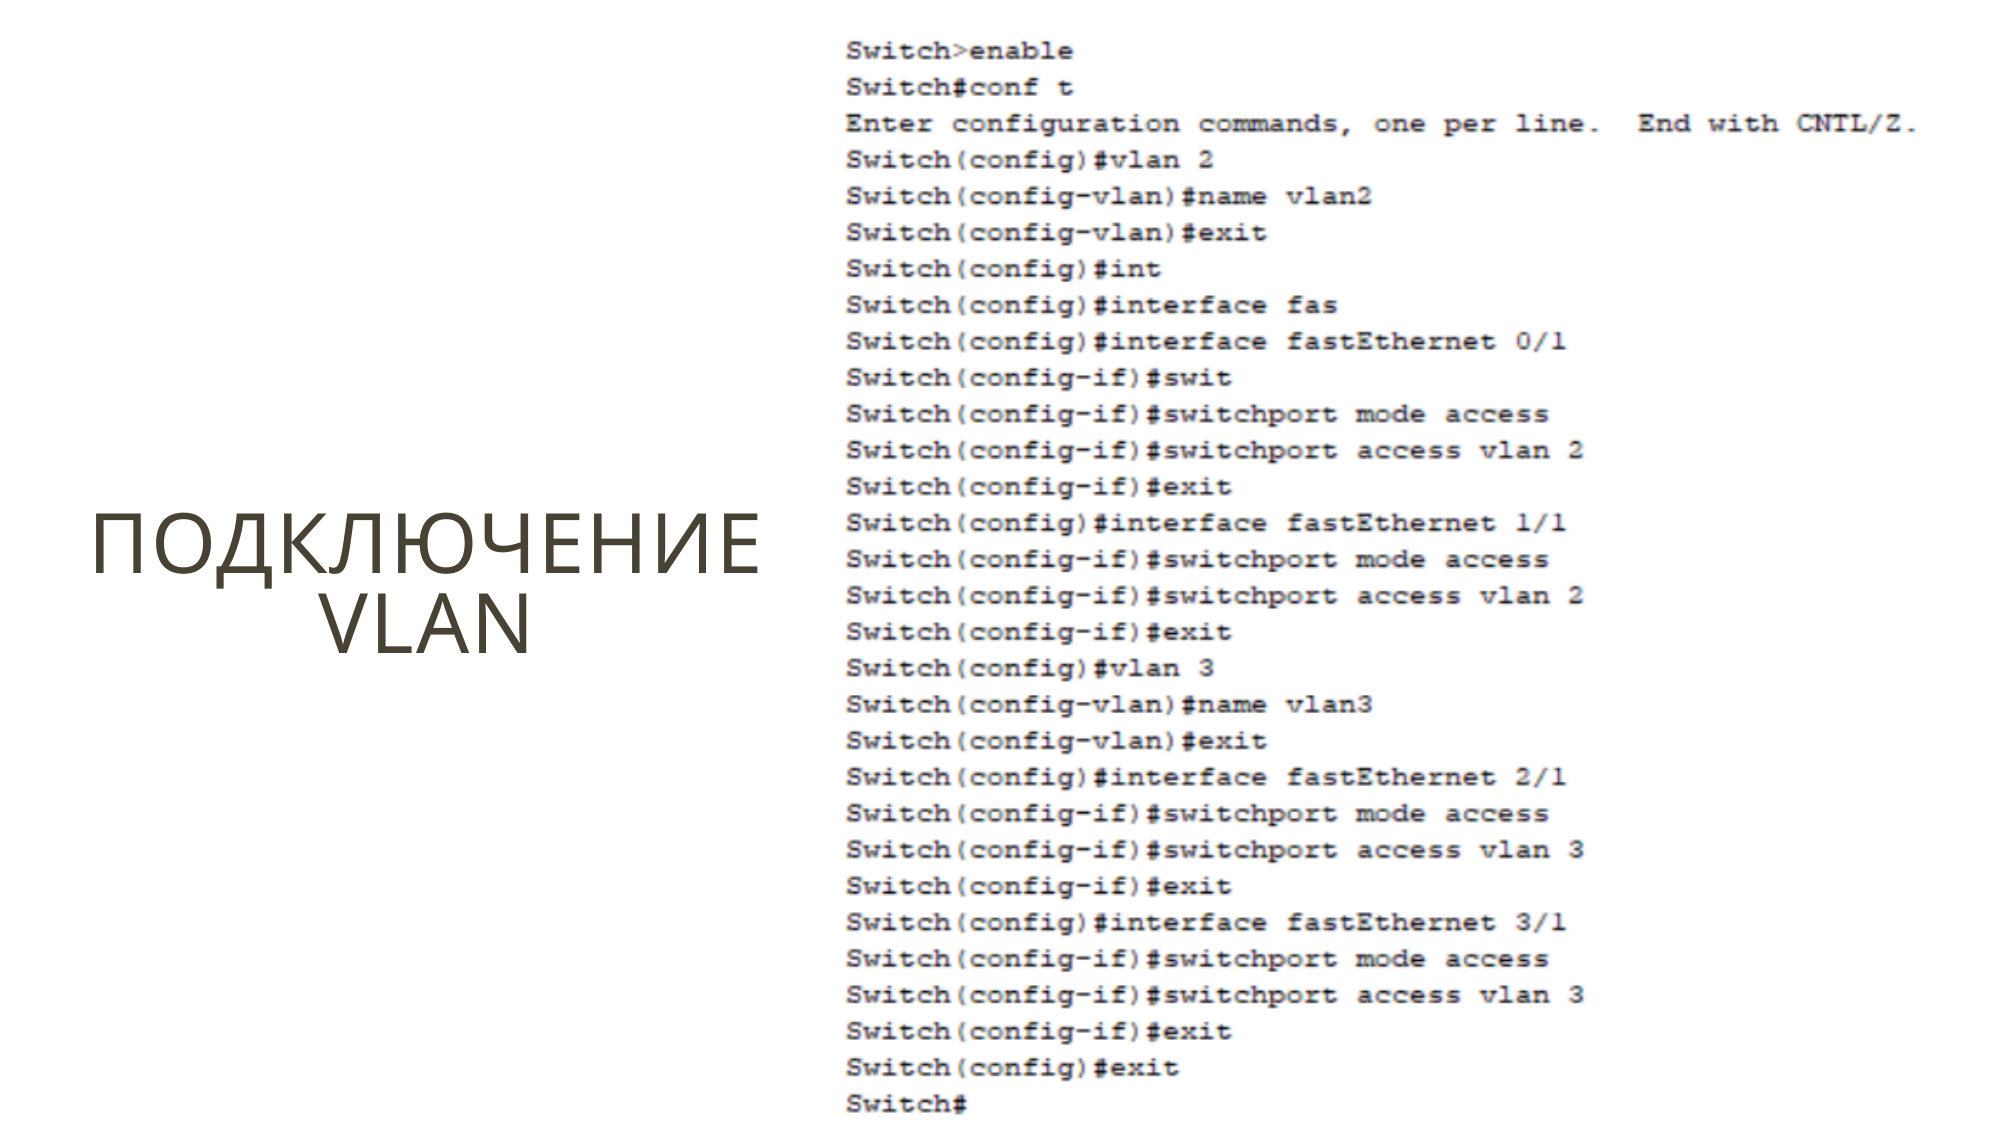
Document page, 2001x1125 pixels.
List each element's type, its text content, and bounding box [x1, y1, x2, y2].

title Подключение VLAN [68, 417, 786, 762]
picture [829, 30, 1936, 1125]
